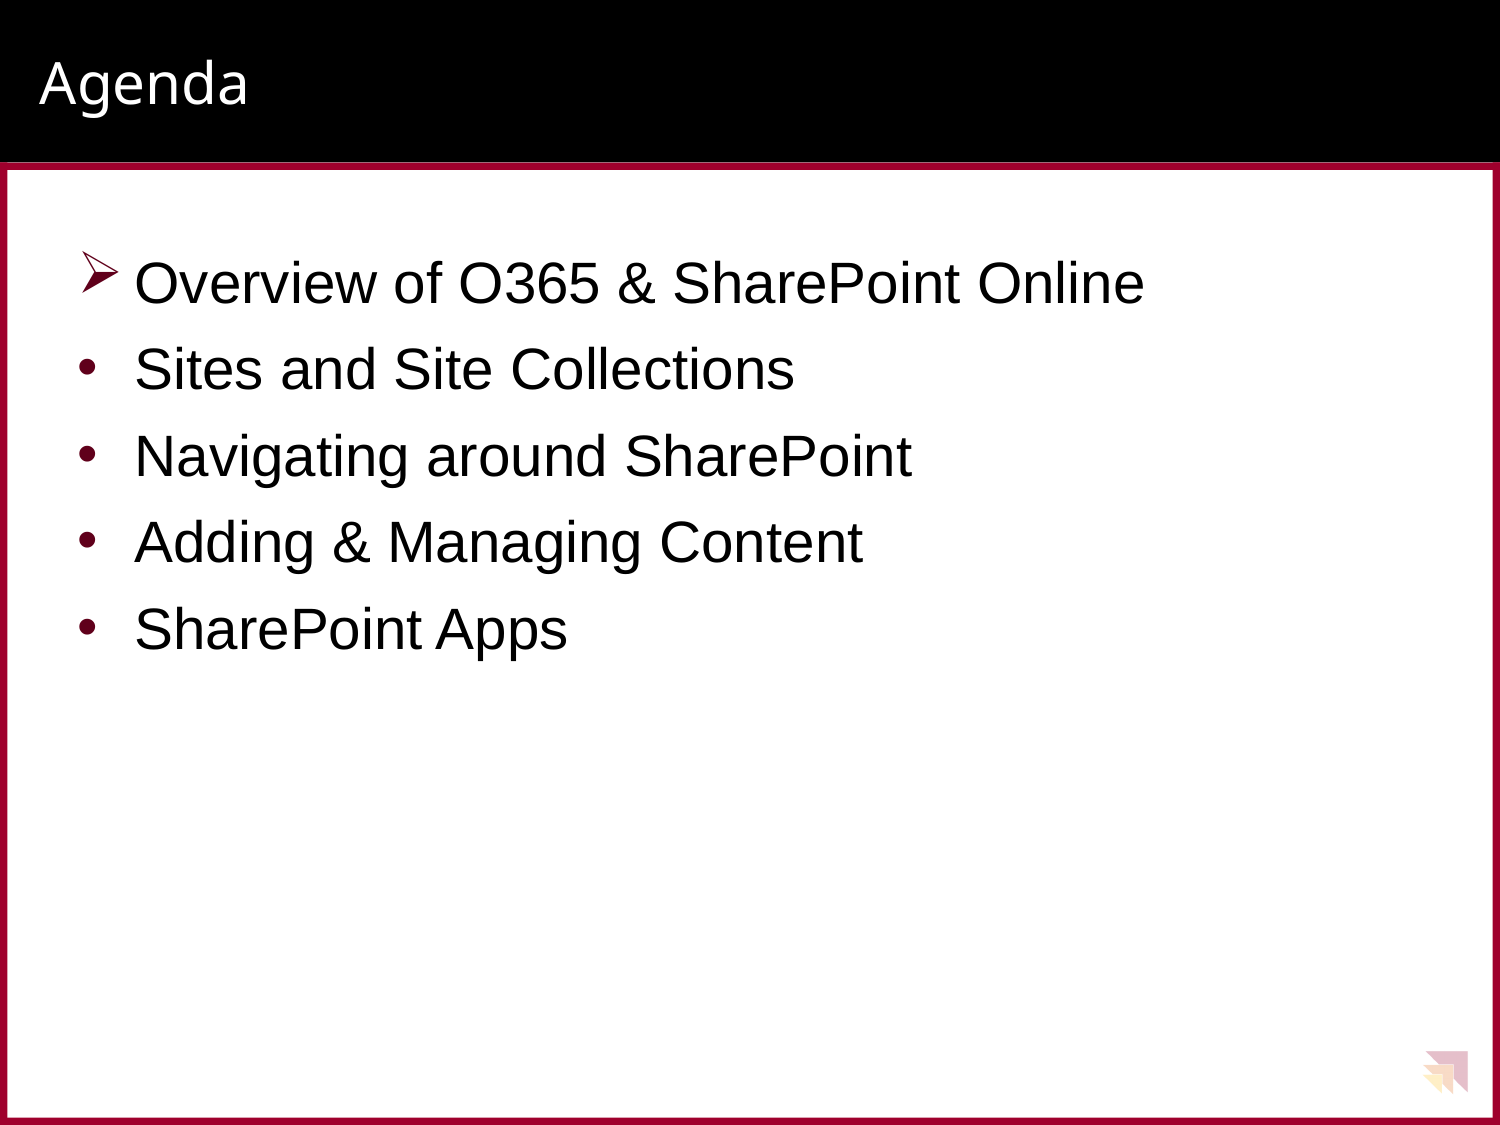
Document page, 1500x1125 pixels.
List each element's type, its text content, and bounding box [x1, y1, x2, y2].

list Overview of O365 & SharePoint Online Sites and Site Collections Navigating around SharePoint Adding & Managing Content SharePoint Apps [62, 237, 1438, 1088]
title Agenda [24, 12, 1438, 150]
